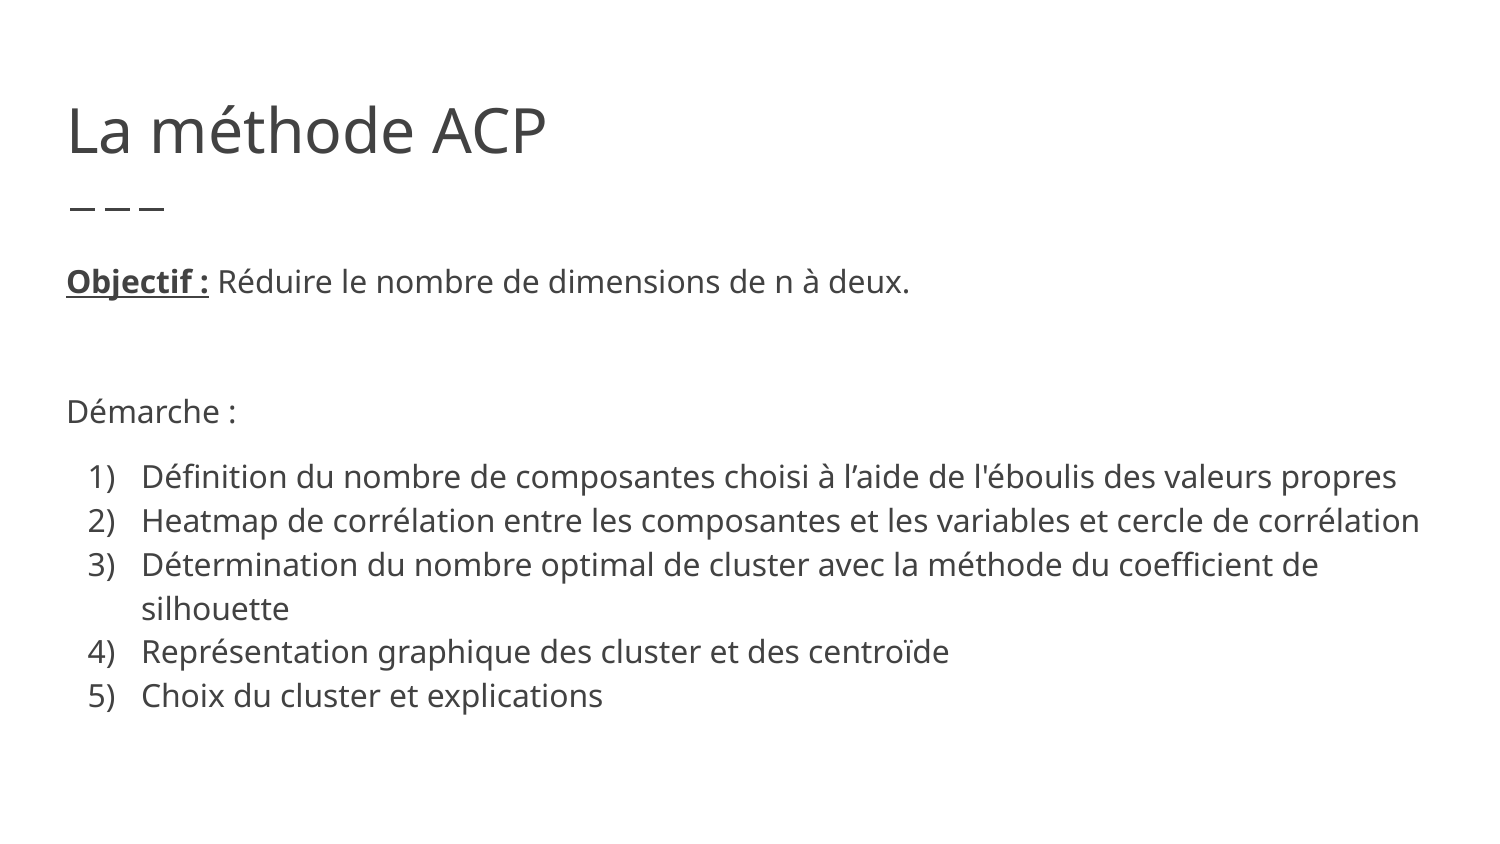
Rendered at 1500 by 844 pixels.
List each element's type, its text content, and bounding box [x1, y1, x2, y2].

list Objectif : Réduire le nombre de dimensions de n à deux. Démarche : Définition du nombre de composantes choisi à l’aide de l'éboulis des valeurs propres Heatmap de corrélation entre les composantes et les variables et cercle de corrélation Détermination du nombre optimal de cluster avec la méthode du coefficient de silhouette Représentation graphique des cluster et des centroïde Choix du cluster et explications [51, 240, 1449, 750]
title La méthode ACP [51, 61, 1449, 182]
